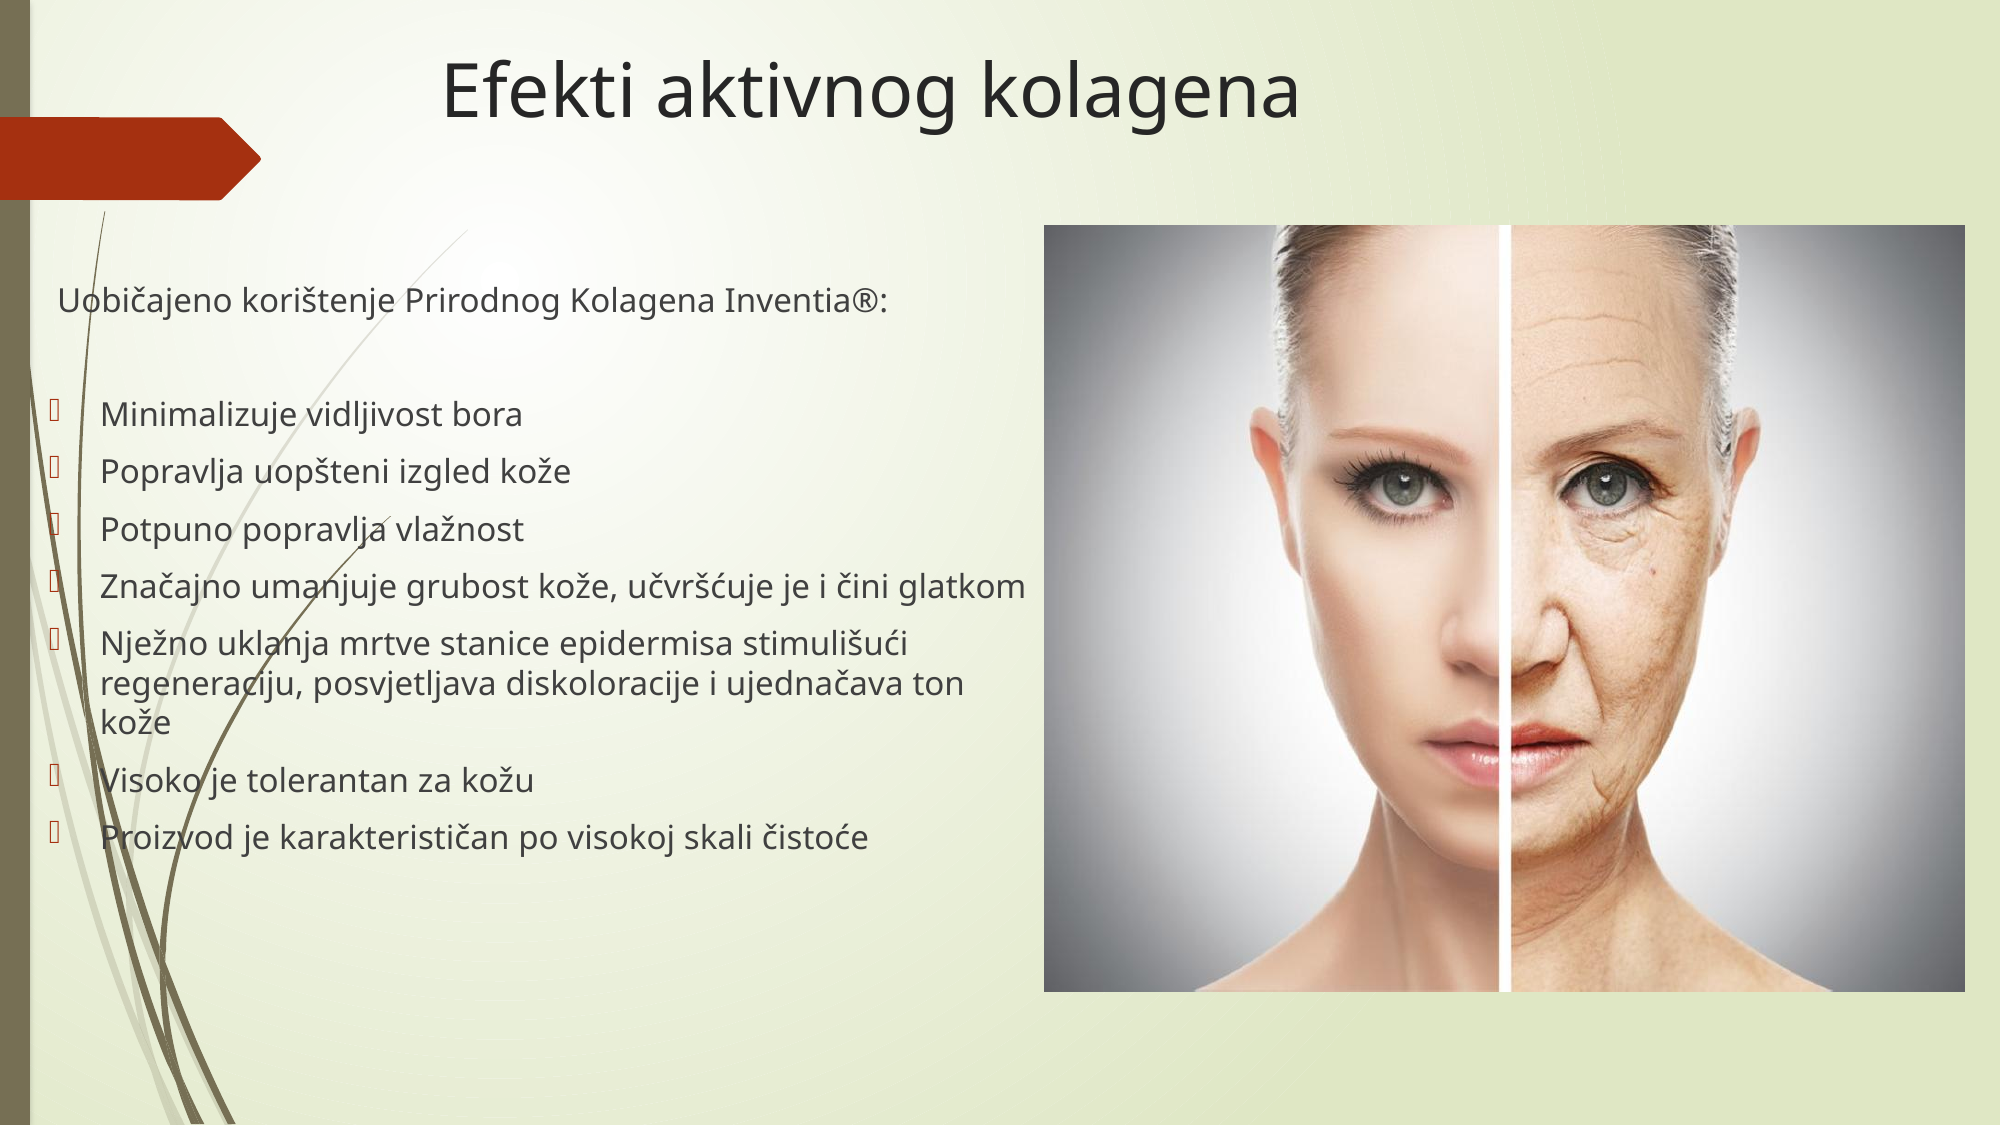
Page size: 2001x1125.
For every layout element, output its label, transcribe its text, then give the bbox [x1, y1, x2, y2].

title Efekti aktivnog kolagena [425, 34, 1888, 246]
list Uobičajeno korištenje Prirodnog Kolagena Inventia®: Minimalizuje vidljivost bora Popravlja uopšteni izgled kože Potpuno popravlja vlažnost Značajno umanjuje grubost kože, učvršćuje je i čini glatkom Nježno uklanja mrtve stanice epidermisa stimulišući regeneraciju, posvjetljava diskoloracije i ujednačava ton kože Visoko je tolerantan za kožu Proizvod je karakterističan po visokoj skali čistoće [33, 271, 1039, 892]
picture [1044, 225, 1965, 992]
